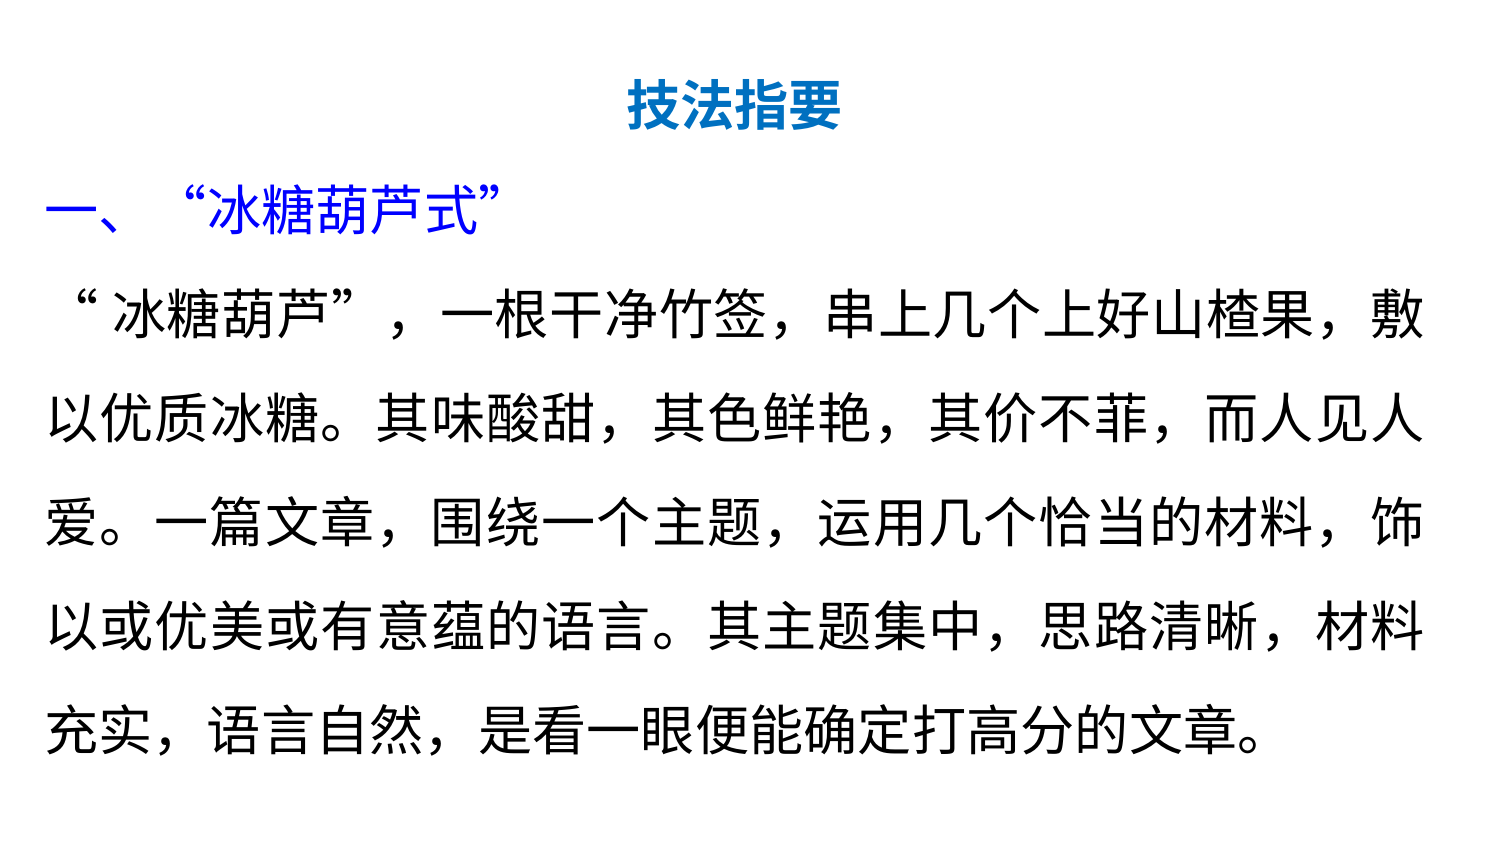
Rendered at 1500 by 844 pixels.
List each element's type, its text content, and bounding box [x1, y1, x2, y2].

text_box 技法指要 一、“冰糖葫芦式” “冰糖葫芦”，一根干净竹签，串上几个上好山楂果，敷以优质冰糖。其味酸甜，其色鲜艳，其价不菲，而人见人爱。一篇文章，围绕一个主题，运用几个恰当的材料，饰以或优美或有意蕴的语言。其主题集中，思路清晰，材料充实，语言自然，是看一眼便能确定打高分的文章。 [29, 45, 1440, 769]
